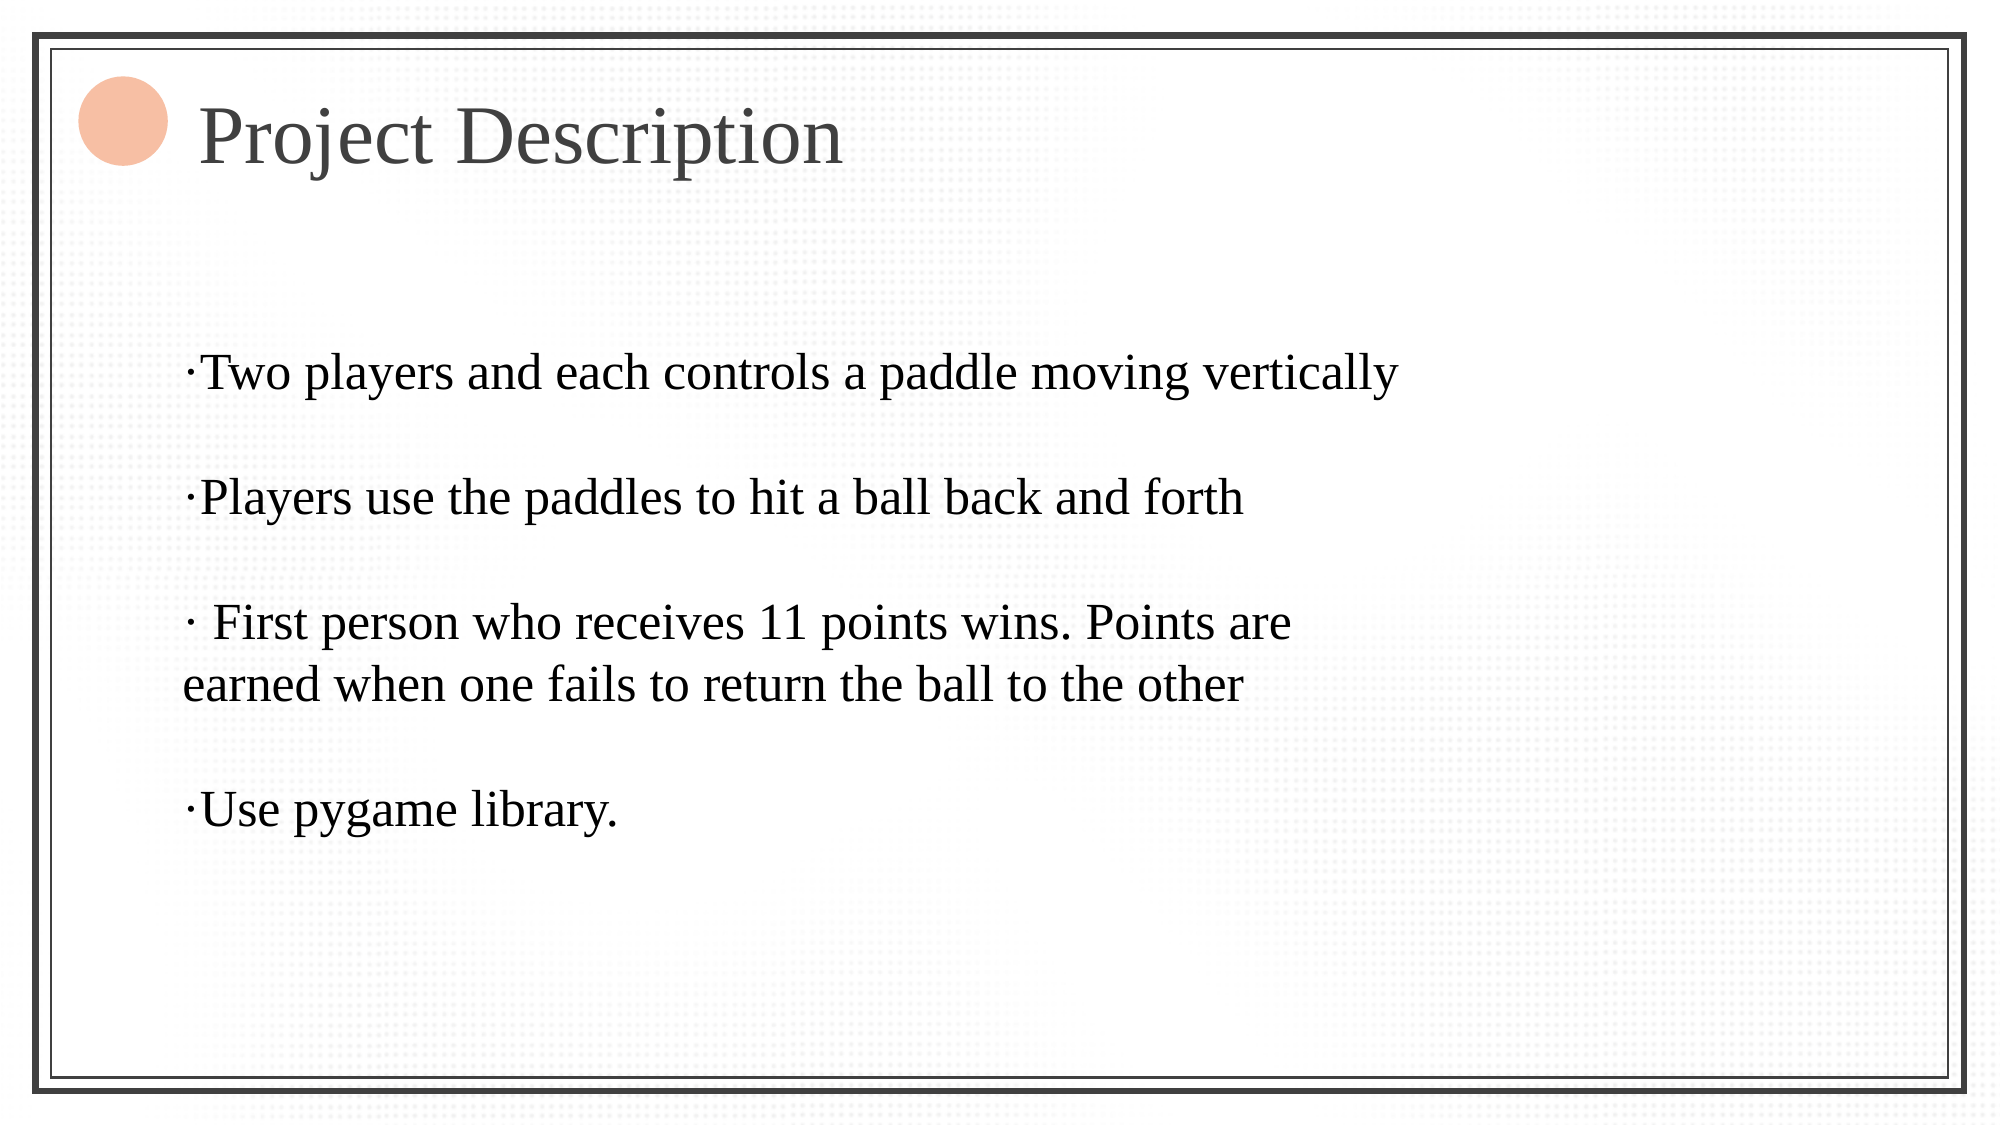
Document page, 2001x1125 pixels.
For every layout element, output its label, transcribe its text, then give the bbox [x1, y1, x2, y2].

text_box [77, 75, 169, 167]
text_box Project Description [183, 37, 437, 188]
picture [3, 0, 2000, 1125]
text_box [1563, 48, 1949, 1079]
text_box [1563, 34, 1965, 1092]
text_box [50, 48, 437, 1079]
text_box [34, 34, 437, 1092]
text_box ·Two players and each controls a paddle moving vertically ·Players use the paddles to hit a ball back and forth · First person who receives 11 points wins. Points are earned when one fails to return the ball to the other ·Use pygame library. [167, 329, 437, 845]
